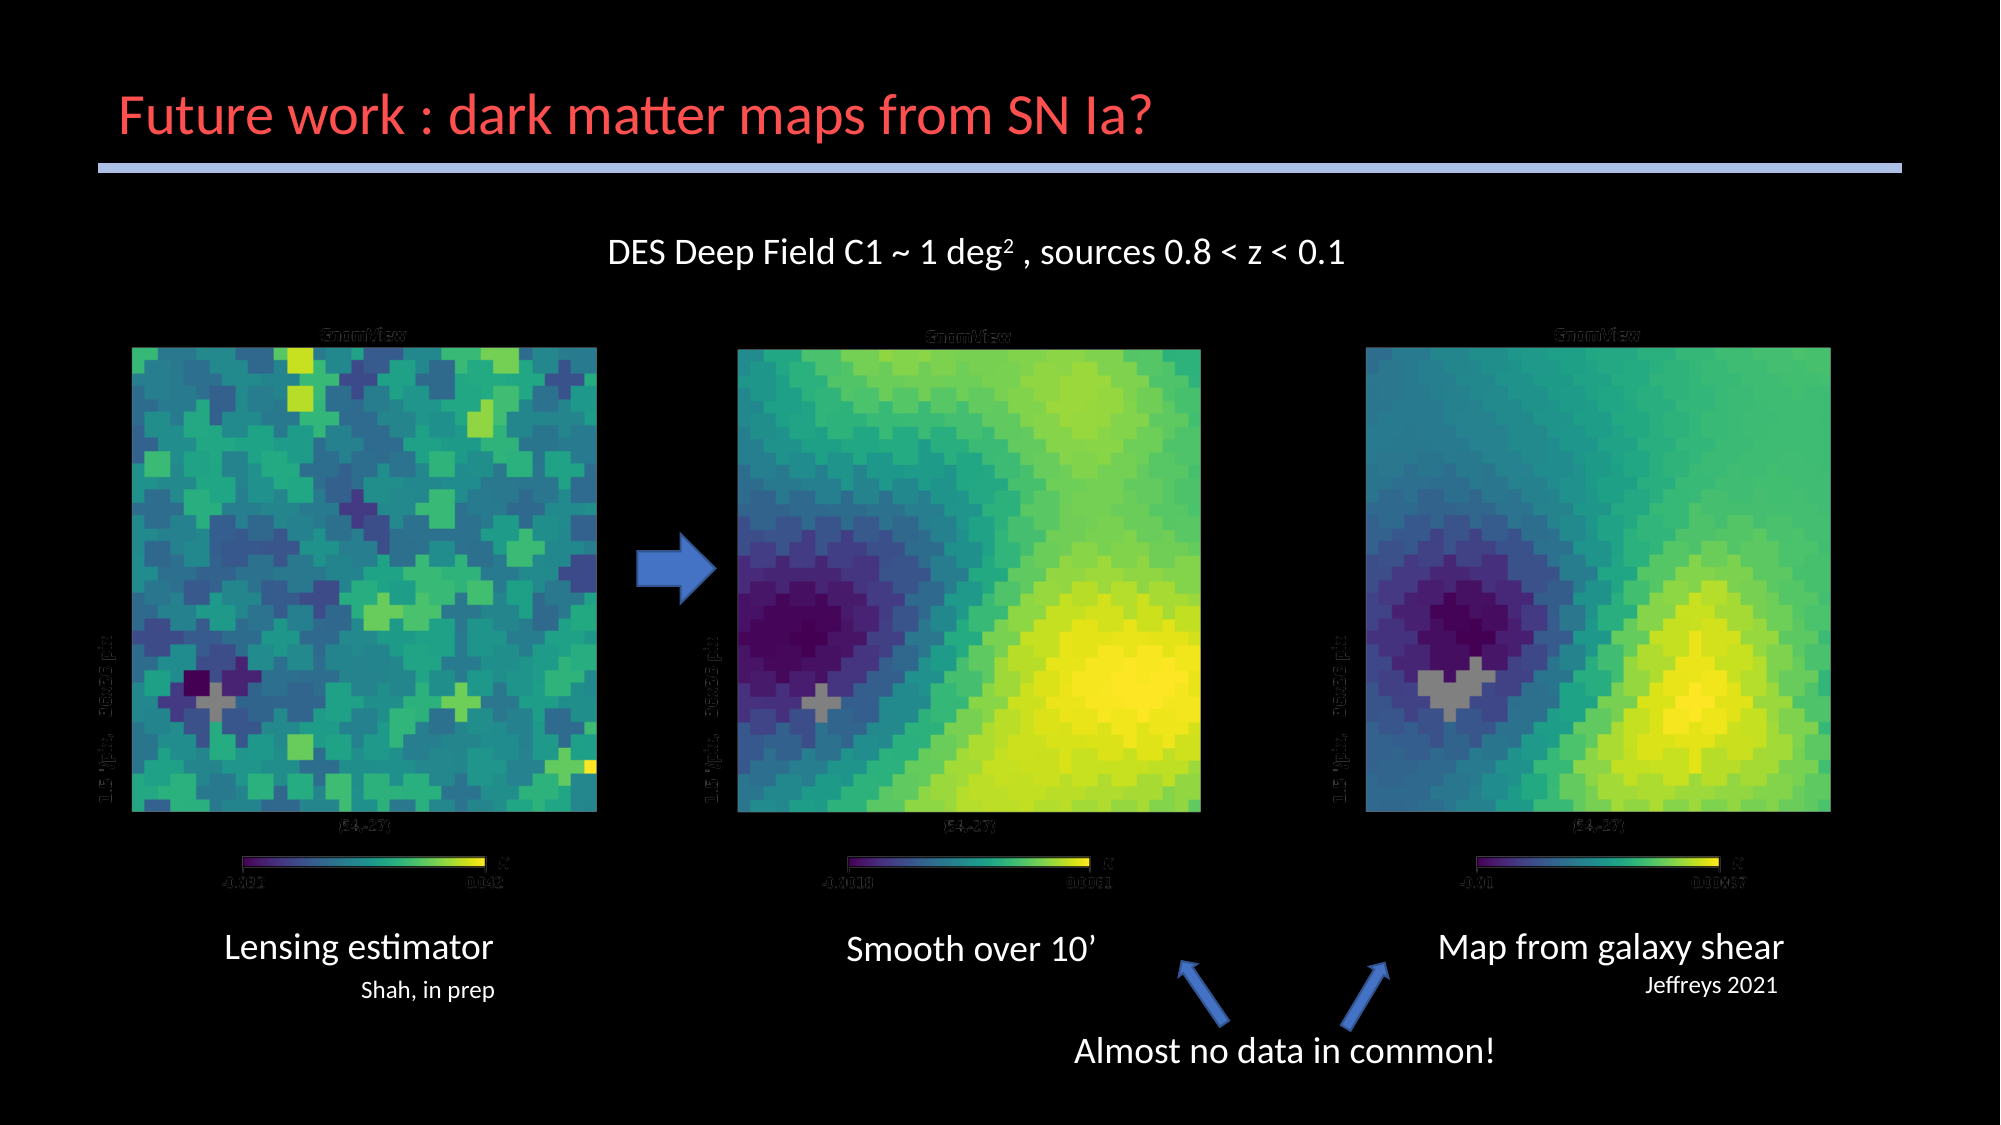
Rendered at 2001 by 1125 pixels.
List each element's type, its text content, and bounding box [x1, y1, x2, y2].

picture [90, 318, 605, 899]
picture [696, 320, 1209, 899]
text_box [1177, 959, 1231, 1029]
text_box Map from galaxy shear [1437, 922, 1792, 968]
text_box Almost no data in common! [1059, 1018, 1512, 1079]
text_box [1339, 961, 1391, 1033]
text_box Lensing estimator [224, 922, 579, 968]
text_box Jeffreys 2021 [1645, 969, 2000, 1000]
text_box DES Deep Field C1 ~ 1 deg2 , sources 0.8 < z < 0.1 [607, 226, 1529, 272]
text_box Shah, in prep [360, 973, 716, 1004]
text_box [636, 531, 696, 606]
text_box Future work : dark matter maps from SN Ia? [103, 68, 1170, 154]
picture [1324, 318, 1839, 899]
text_box Smooth over 10’ [846, 923, 1201, 969]
